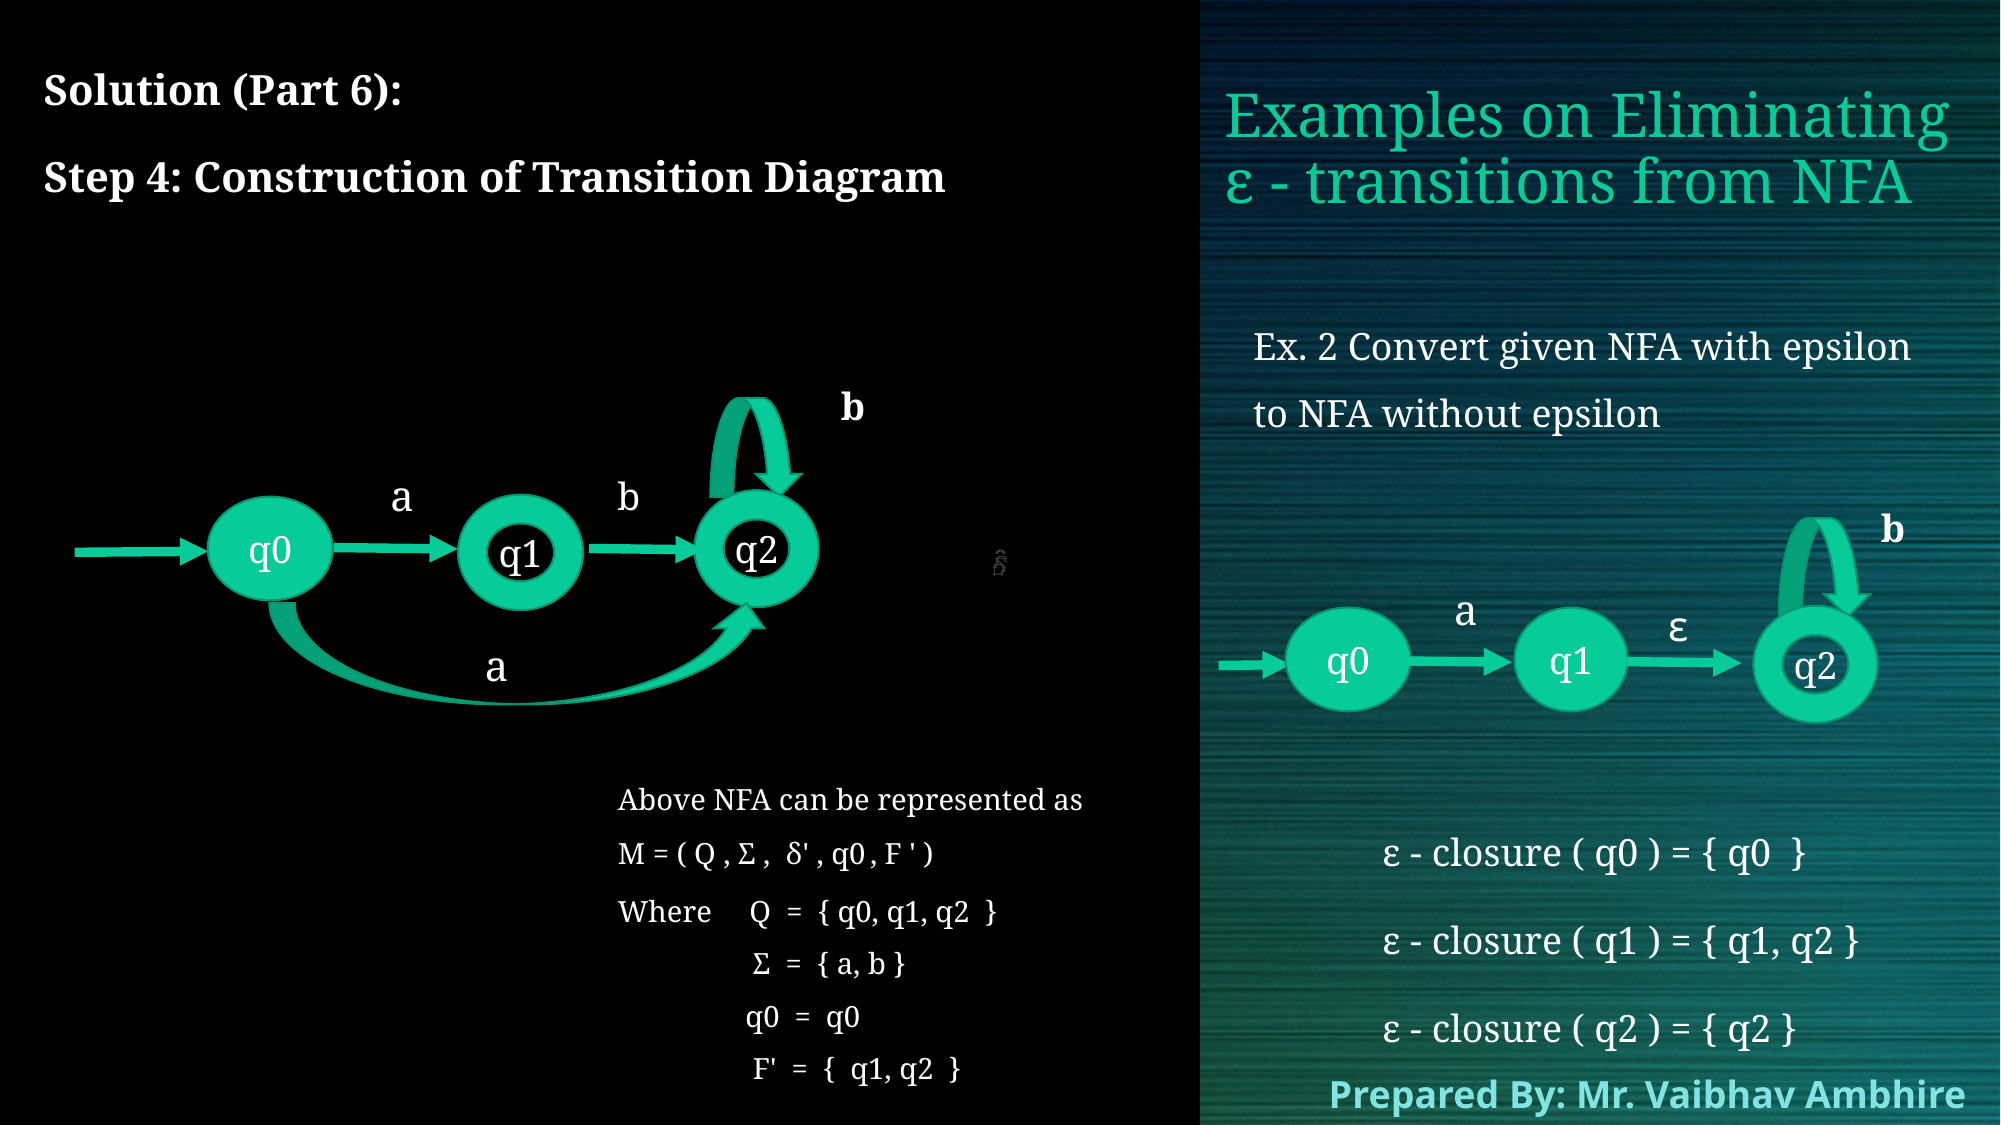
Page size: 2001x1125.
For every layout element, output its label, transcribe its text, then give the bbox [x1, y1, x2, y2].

text_box q1 [456, 493, 585, 612]
picture [993, 549, 1007, 576]
text_box a [469, 632, 529, 698]
text_box a [1439, 575, 1564, 641]
list Ex. 2 Convert given NFA with epsilon to NFA without epsilon [1238, 292, 1957, 478]
text_box q0 [206, 495, 334, 602]
text_box b [602, 465, 676, 526]
text_box [1777, 517, 1873, 616]
text_box ε [1627, 592, 1729, 658]
text_box q1 [1513, 606, 1629, 713]
text_box a [375, 462, 434, 528]
text_box b [825, 375, 896, 436]
text_box b [1865, 497, 1937, 558]
text_box q0 [1284, 606, 1412, 713]
text_box [709, 396, 804, 498]
text_box [268, 601, 767, 706]
title Examples on Eliminating ε - transitions from NFA [1209, 60, 1999, 224]
list Solution (Part 6): Step 4: Construction of Transition Diagram [28, 55, 1198, 225]
text_box Above NFA can be represented as M = ( Q , Σ , δ' , q0 , F ' ) Where Q = { q0, q1, q2 } Σ = { a, b } q0 = q0 F' = { q1, q2 } [602, 756, 1157, 1093]
text_box q2 [693, 489, 820, 609]
text_box q2 [1752, 604, 1879, 724]
picture [1200, 0, 2001, 1125]
text_box ε - closure ( q0 ) = { q0 } ε - closure ( q1 ) = { q1, q2 } ε - closure ( q2 ) = { q2 } [1367, 798, 1928, 1103]
